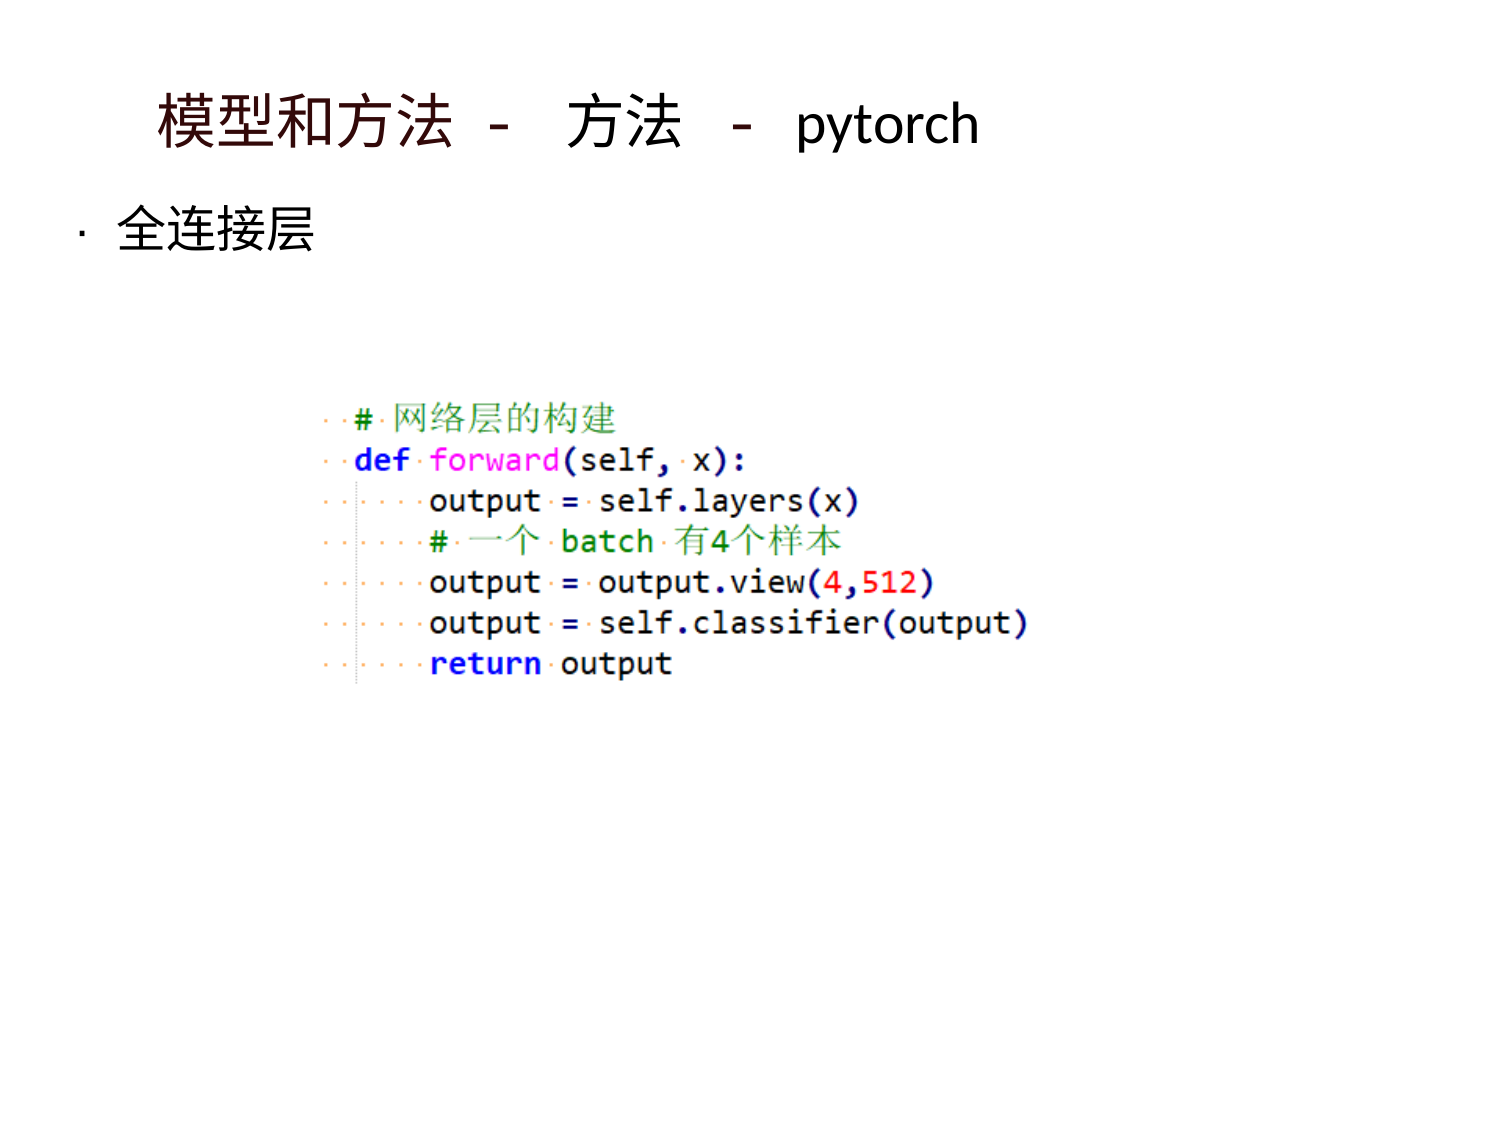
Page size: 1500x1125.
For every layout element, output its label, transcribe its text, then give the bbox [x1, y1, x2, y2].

picture [312, 385, 1129, 687]
text_box · 全连接层 [58, 190, 332, 266]
title 模型和方法 - 方法 - pytorch [141, 84, 1355, 164]
